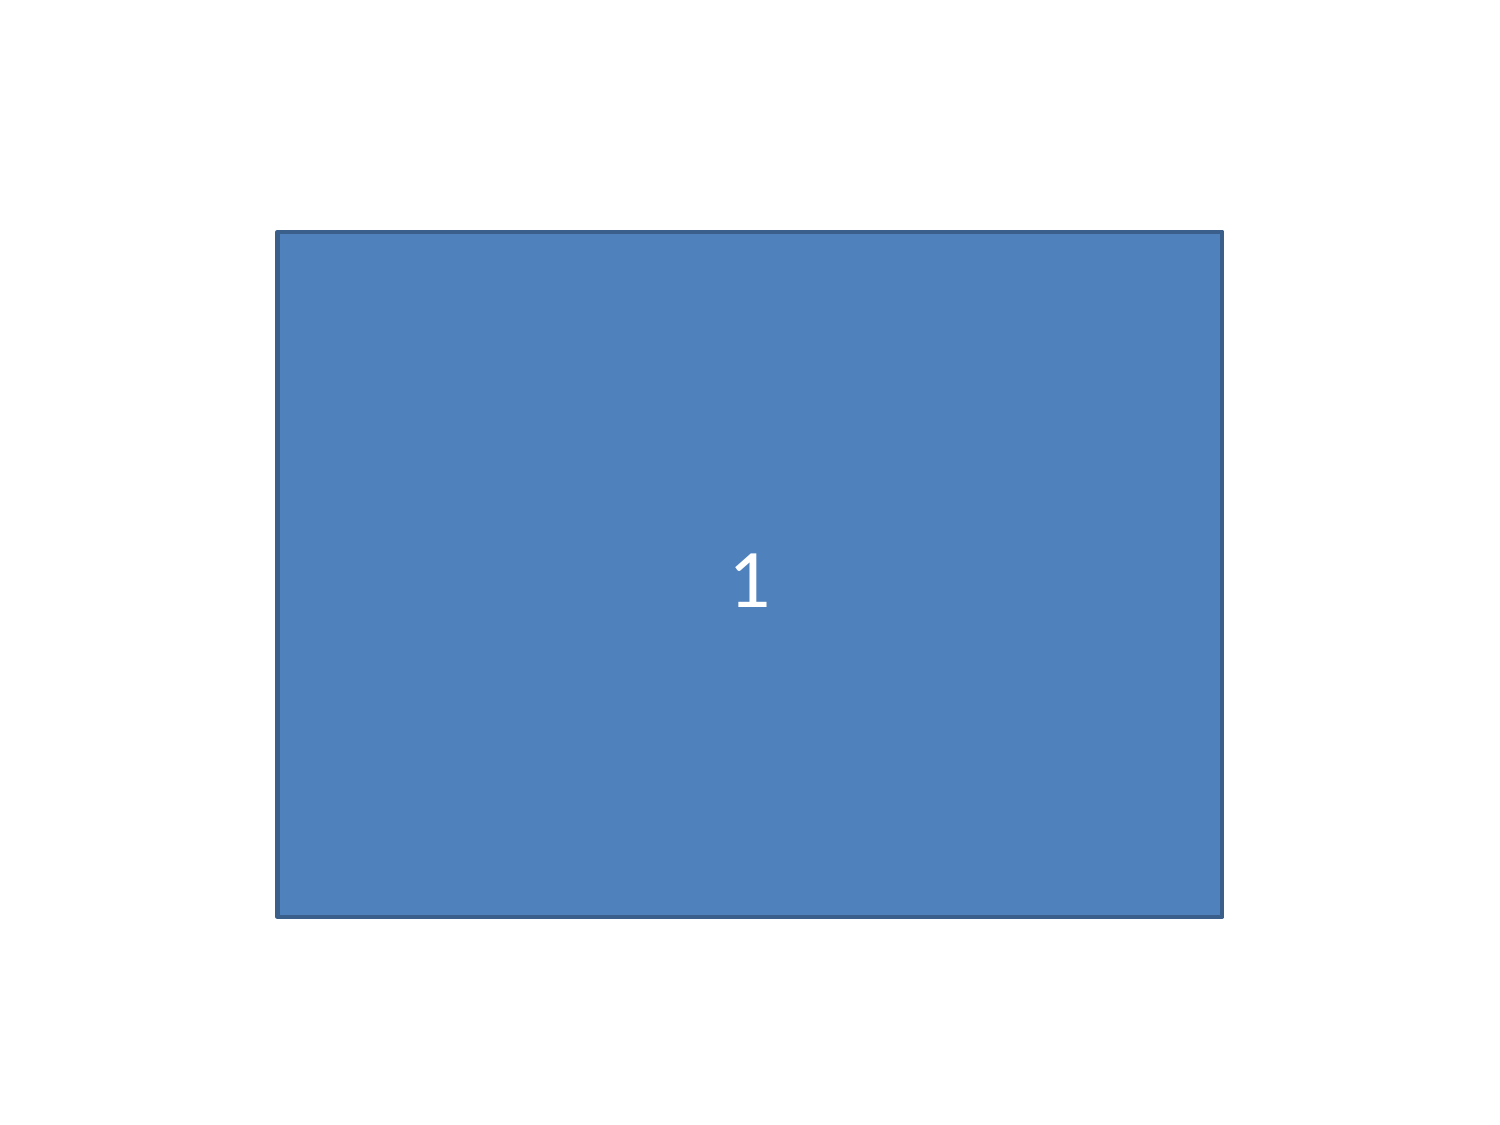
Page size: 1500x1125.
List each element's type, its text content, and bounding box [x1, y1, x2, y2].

text_box 1 [275, 230, 1224, 919]
